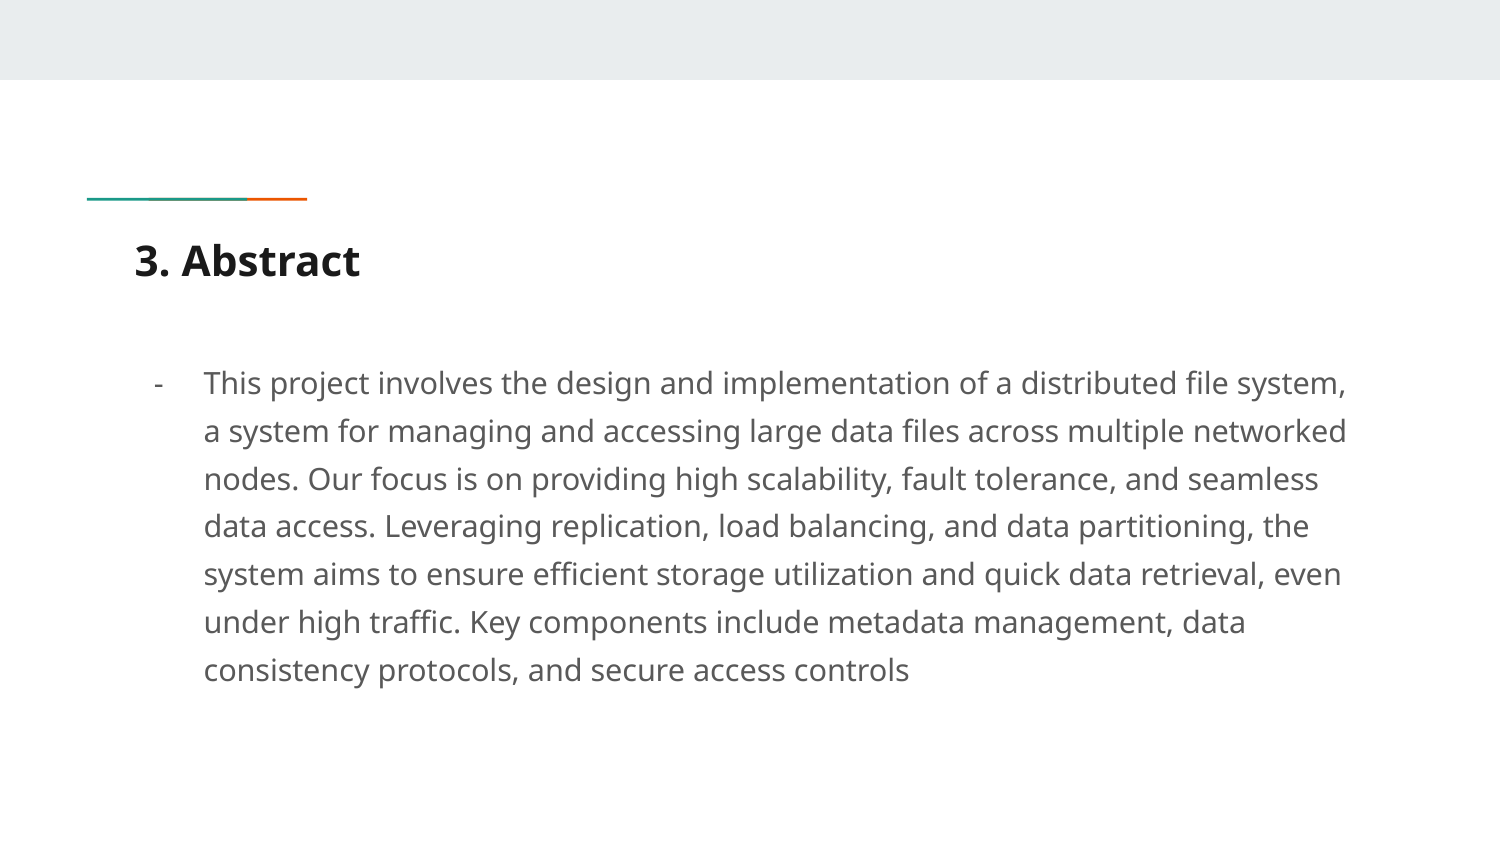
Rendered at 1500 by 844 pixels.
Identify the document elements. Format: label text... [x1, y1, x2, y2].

title 3. Abstract [119, 216, 1381, 305]
list This project involves the design and implementation of a distributed file system, a system for managing and accessing large data files across multiple networked nodes. Our focus is on providing high scalability, fault tolerance, and seamless data access. Leveraging replication, load balancing, and data partitioning, the system aims to ensure efficient storage utilization and quick data retrieval, even under high traffic. Key components include metadata management, data consistency protocols, and secure access controls [119, 341, 1381, 712]
